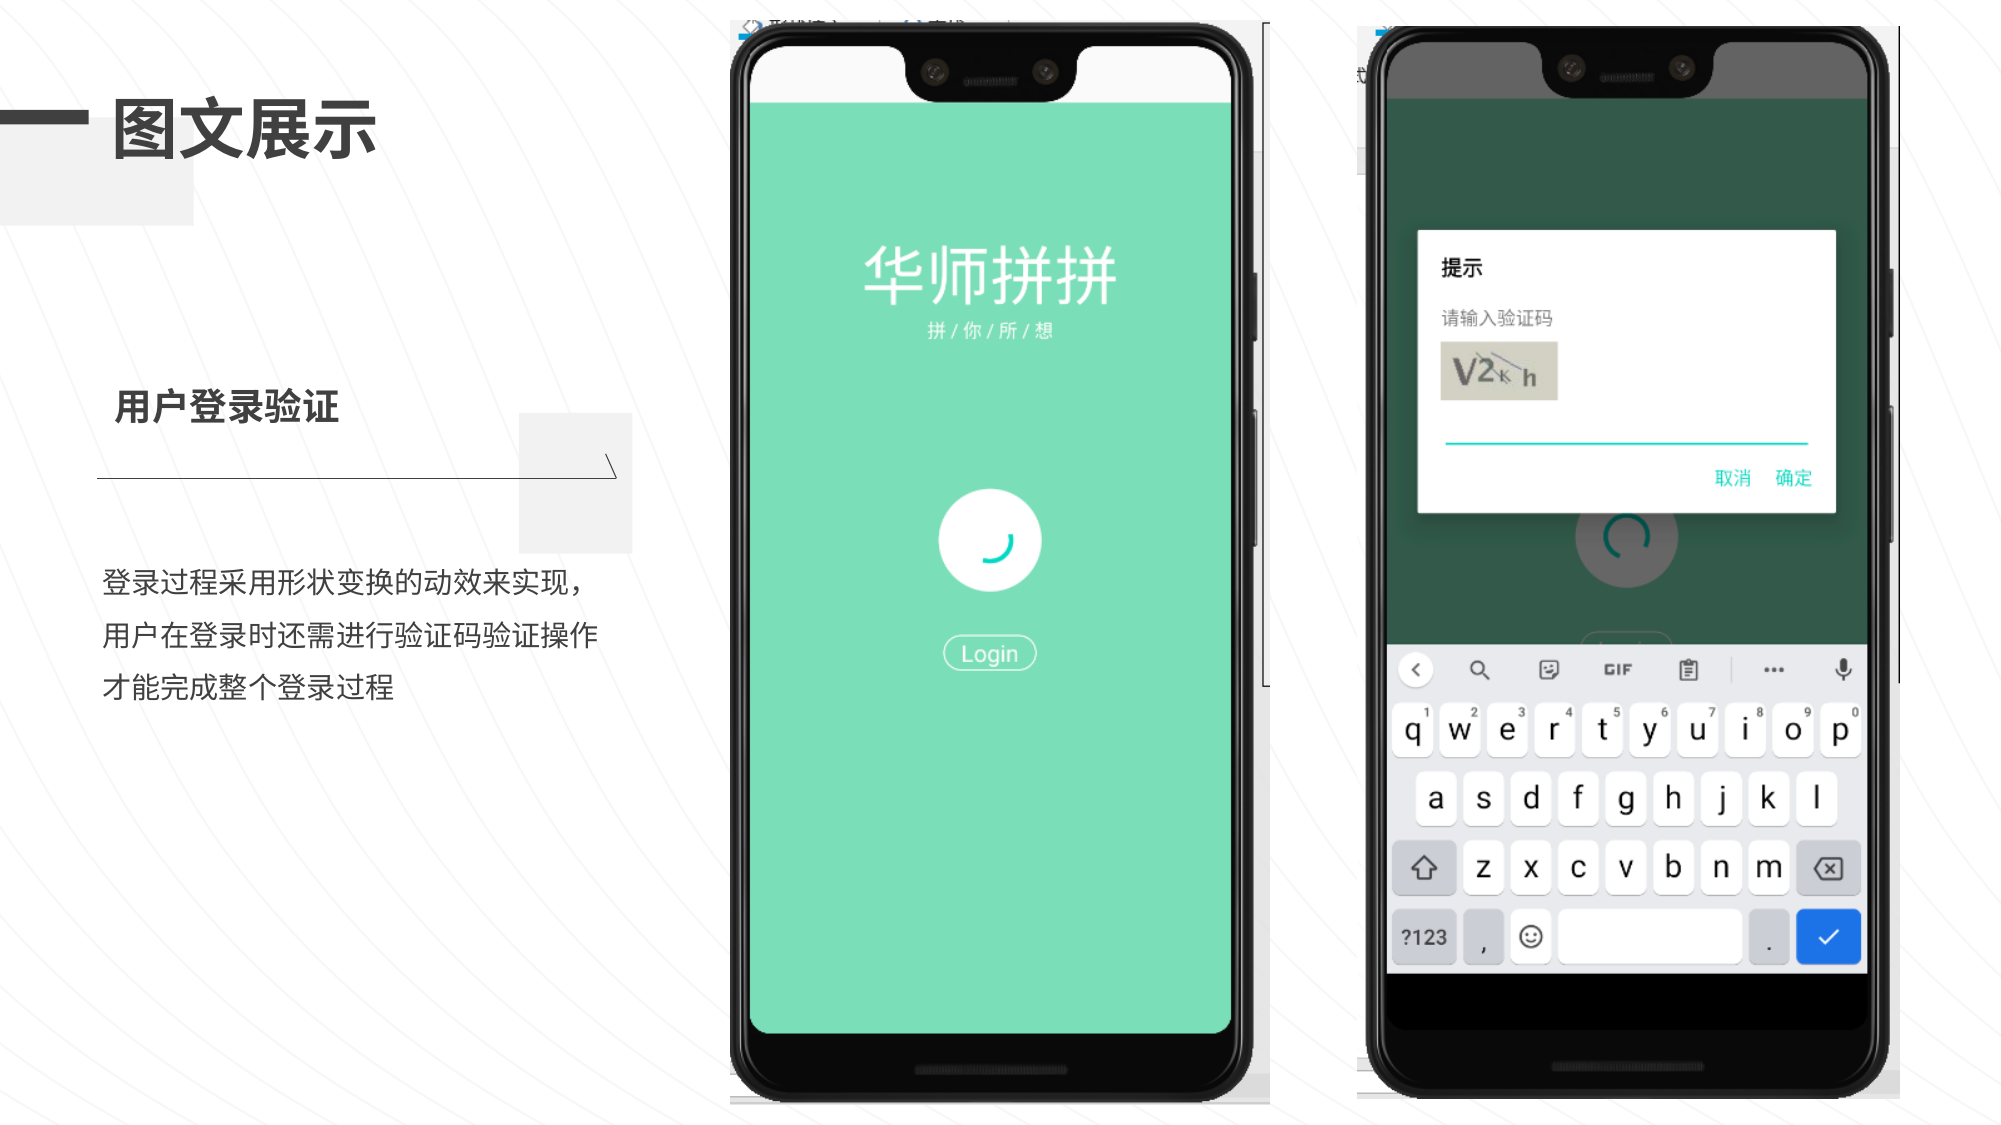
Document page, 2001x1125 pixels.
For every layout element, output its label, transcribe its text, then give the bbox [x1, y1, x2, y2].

picture [730, 20, 1270, 1105]
picture [1357, 26, 1901, 1099]
text_box [518, 412, 633, 539]
text_box 用户登录验证 [99, 375, 358, 436]
title 图文展示 [97, 94, 397, 175]
text_box 登录过程采用形状变换的动效来实现，用户在登录时还需进行验证码验证操作才能完成整个登录过程 [87, 539, 633, 712]
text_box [97, 453, 617, 479]
